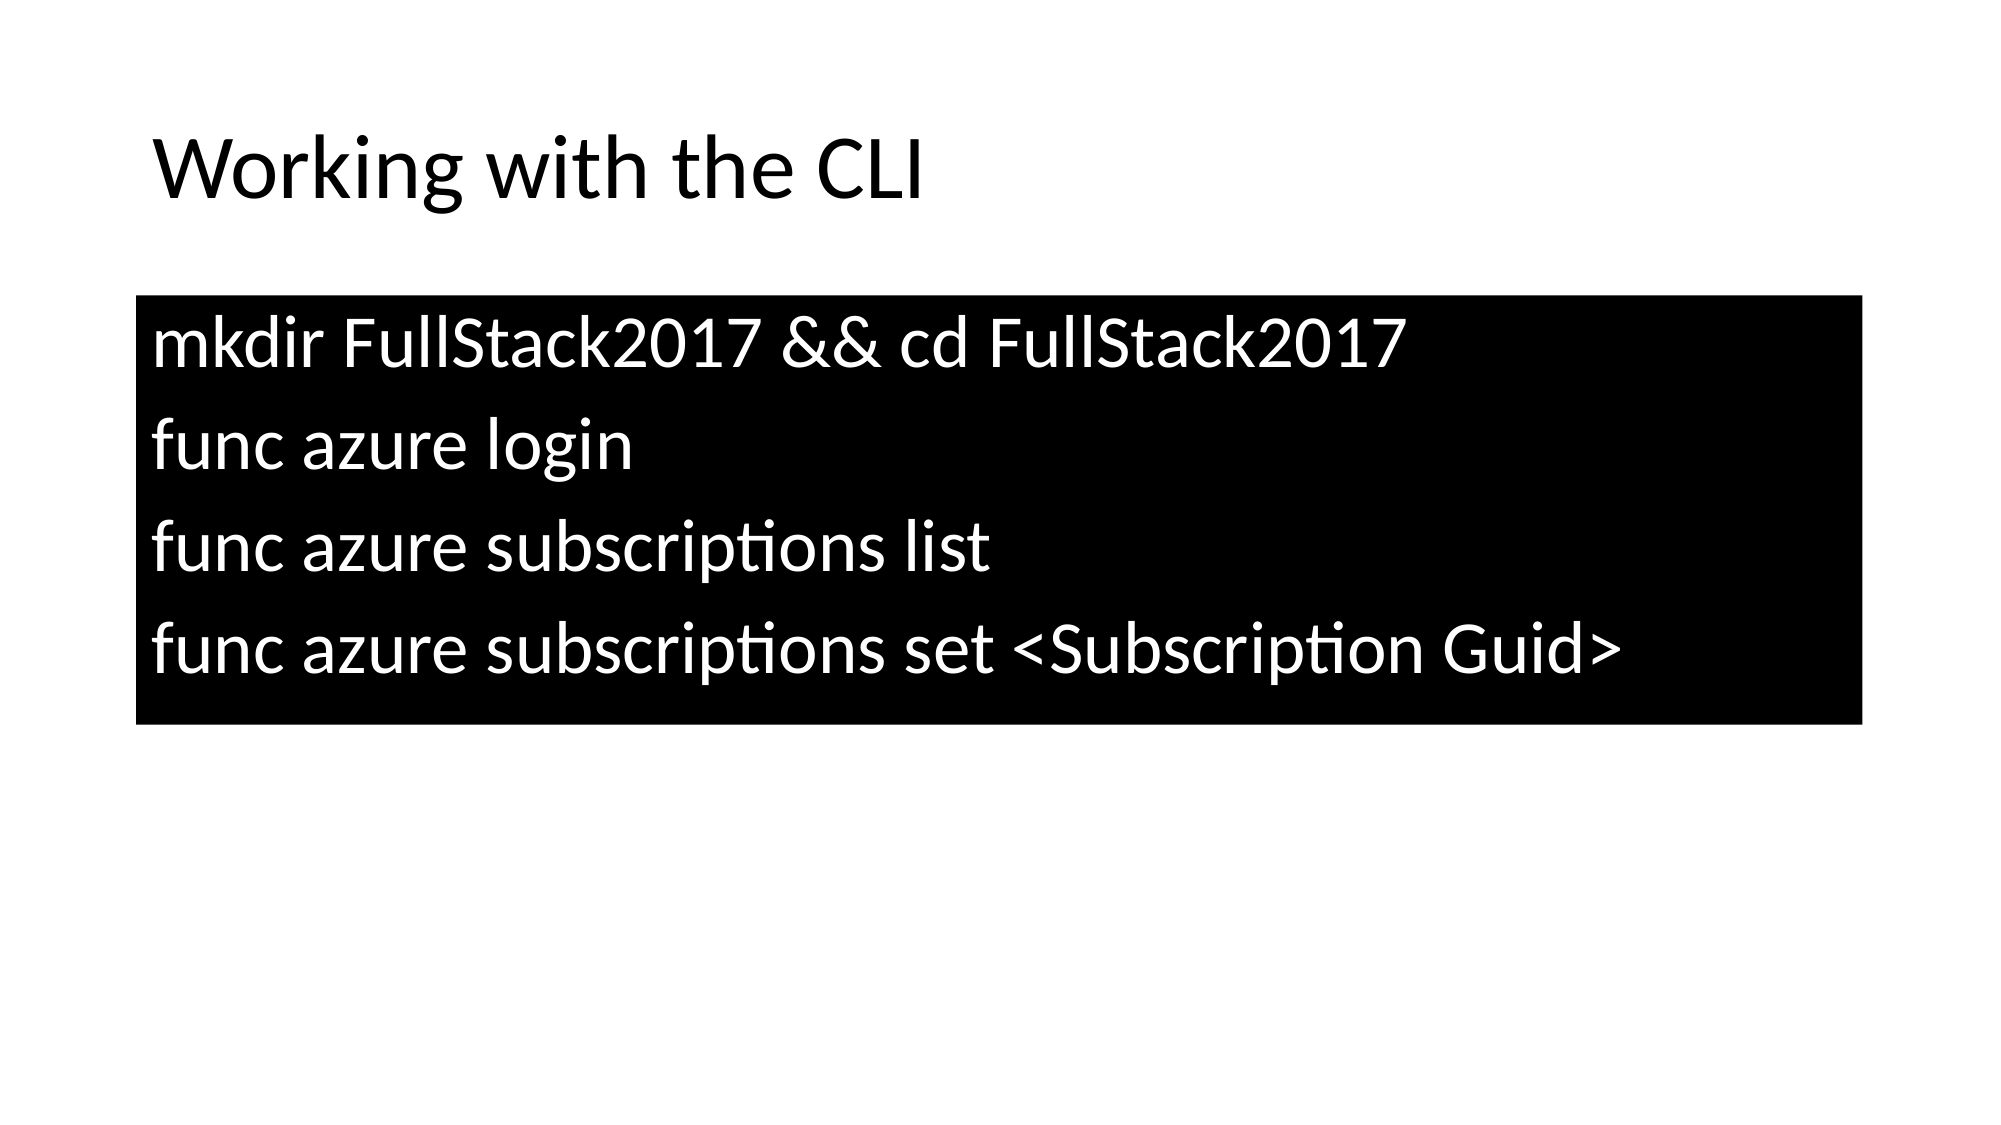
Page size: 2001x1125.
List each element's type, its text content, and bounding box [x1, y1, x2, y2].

list mkdir FullStack2017 && cd FullStack2017 func azure login func azure subscriptions list func azure subscriptions set <Subscription Guid> [136, 295, 1863, 725]
title Working with the CLI [137, 59, 1863, 278]
